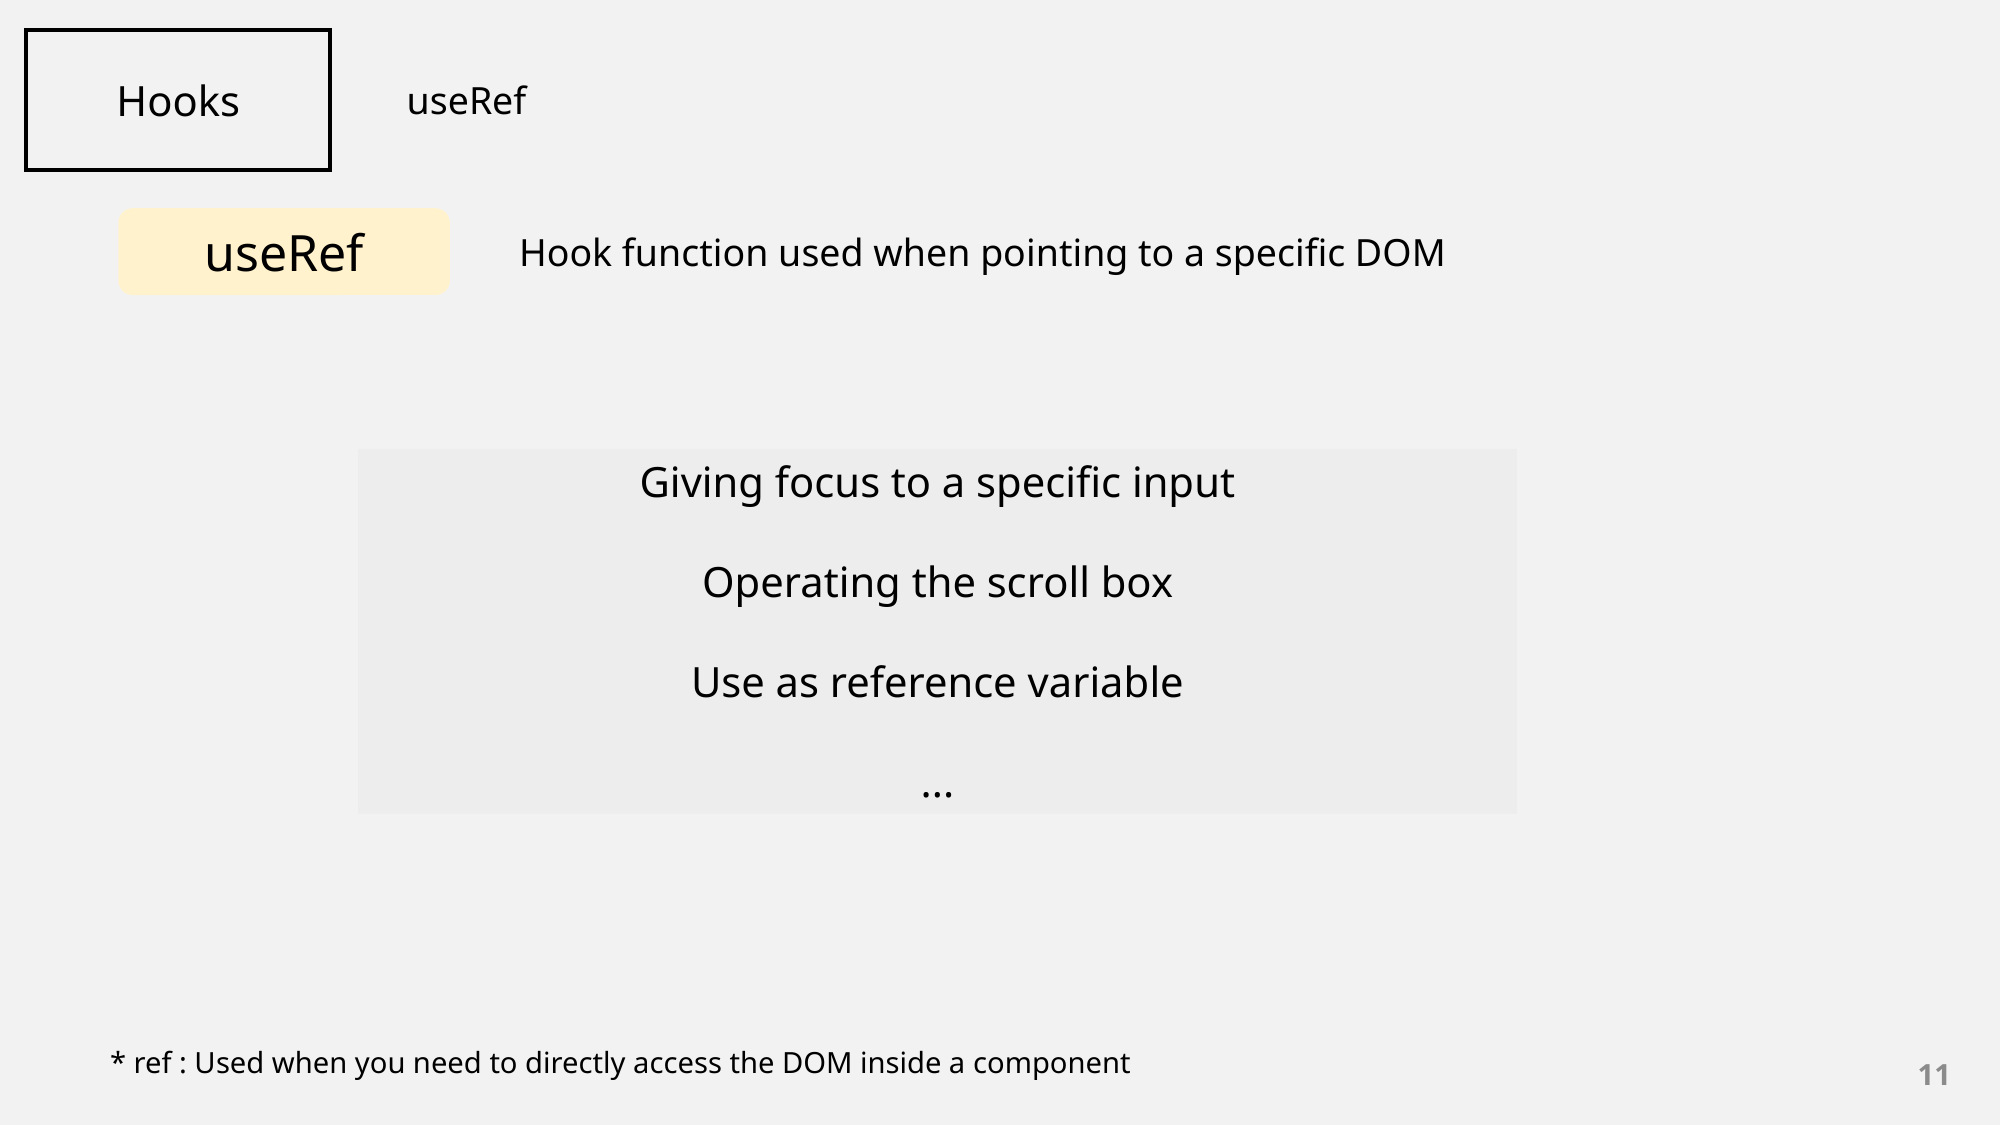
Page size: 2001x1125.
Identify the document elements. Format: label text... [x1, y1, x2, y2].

text_box Giving focus to a specific input Operating the scroll box Use as reference variable ... [358, 448, 1517, 814]
text_box useRef [391, 69, 938, 129]
slide_number 11 [1897, 1046, 1972, 1107]
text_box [26, 29, 330, 171]
text_box Hook function used when pointing to a specific DOM [504, 221, 1664, 282]
text_box * ref : Used when you need to directly access the DOM inside a component [95, 1036, 1844, 1087]
text_box useRef [117, 207, 451, 297]
